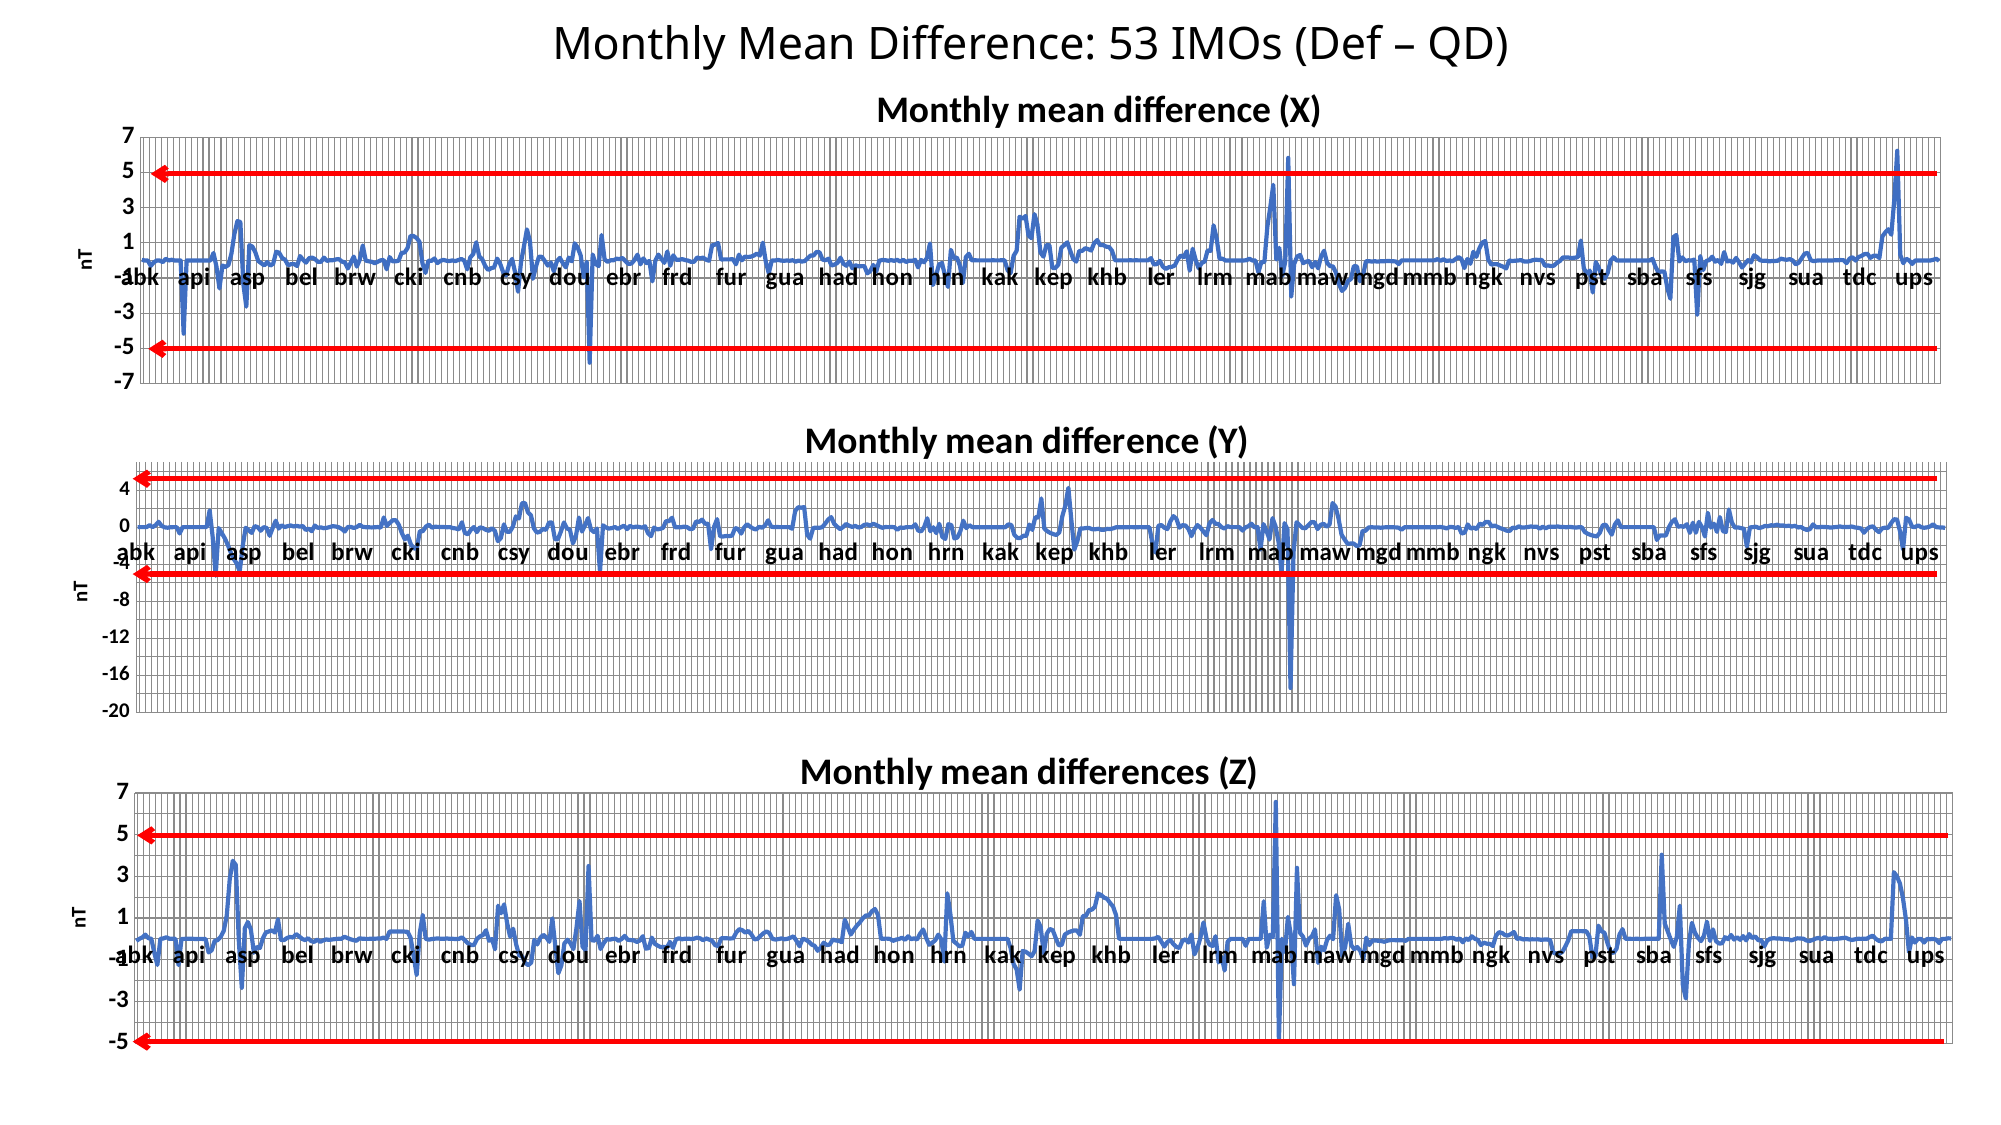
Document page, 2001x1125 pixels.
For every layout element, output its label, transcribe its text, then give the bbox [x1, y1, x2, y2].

chart [65, 75, 1988, 729]
title Monthly Mean Difference: 53 IMOs (Def – QD) [517, 0, 1546, 75]
chart [63, 730, 1994, 1060]
